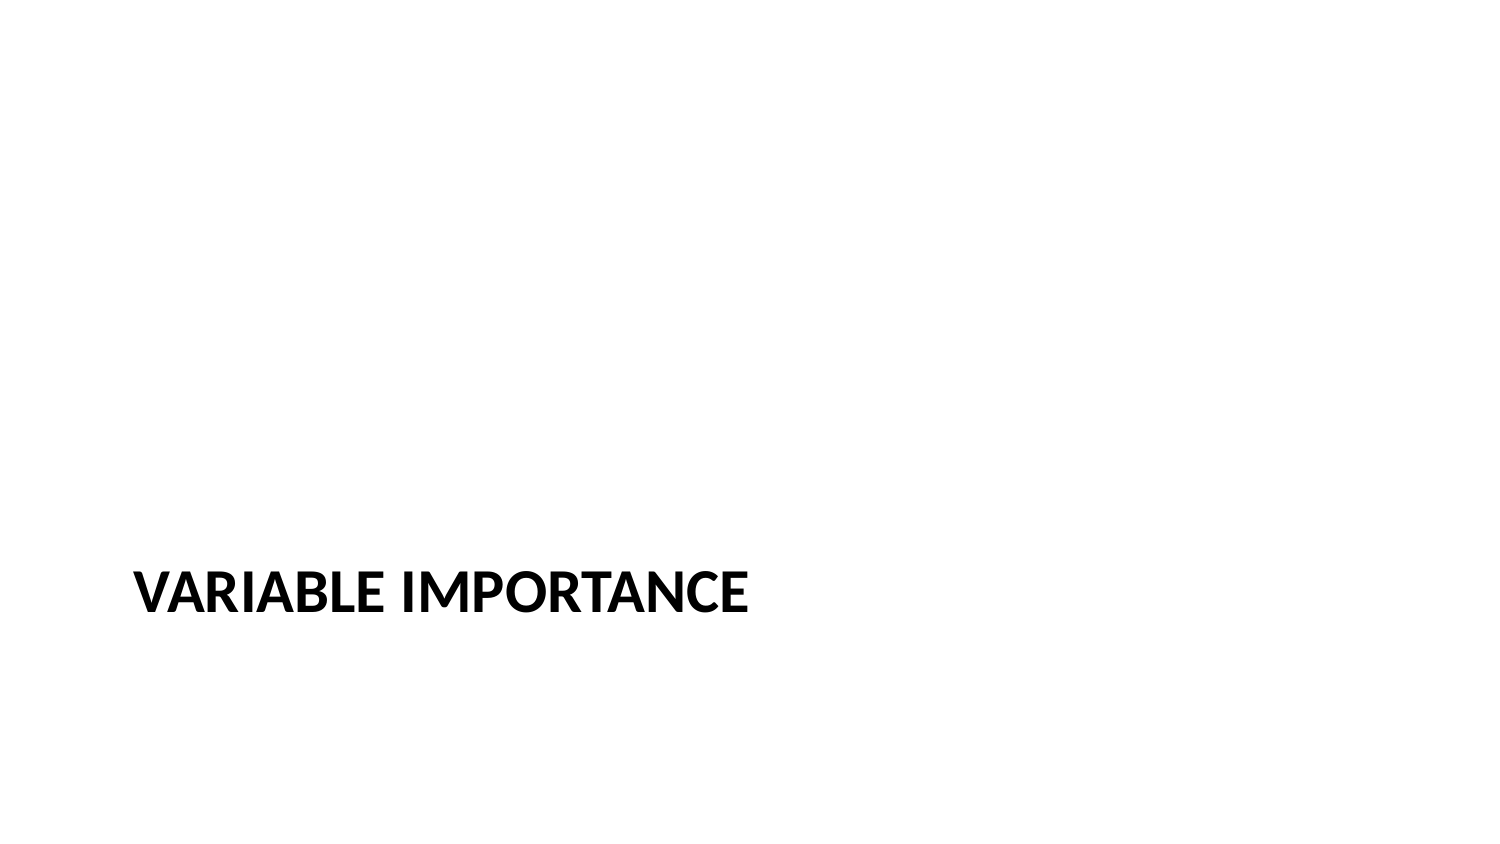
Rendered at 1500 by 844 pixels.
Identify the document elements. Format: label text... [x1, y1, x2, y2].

title Variable importance [118, 542, 1394, 710]
